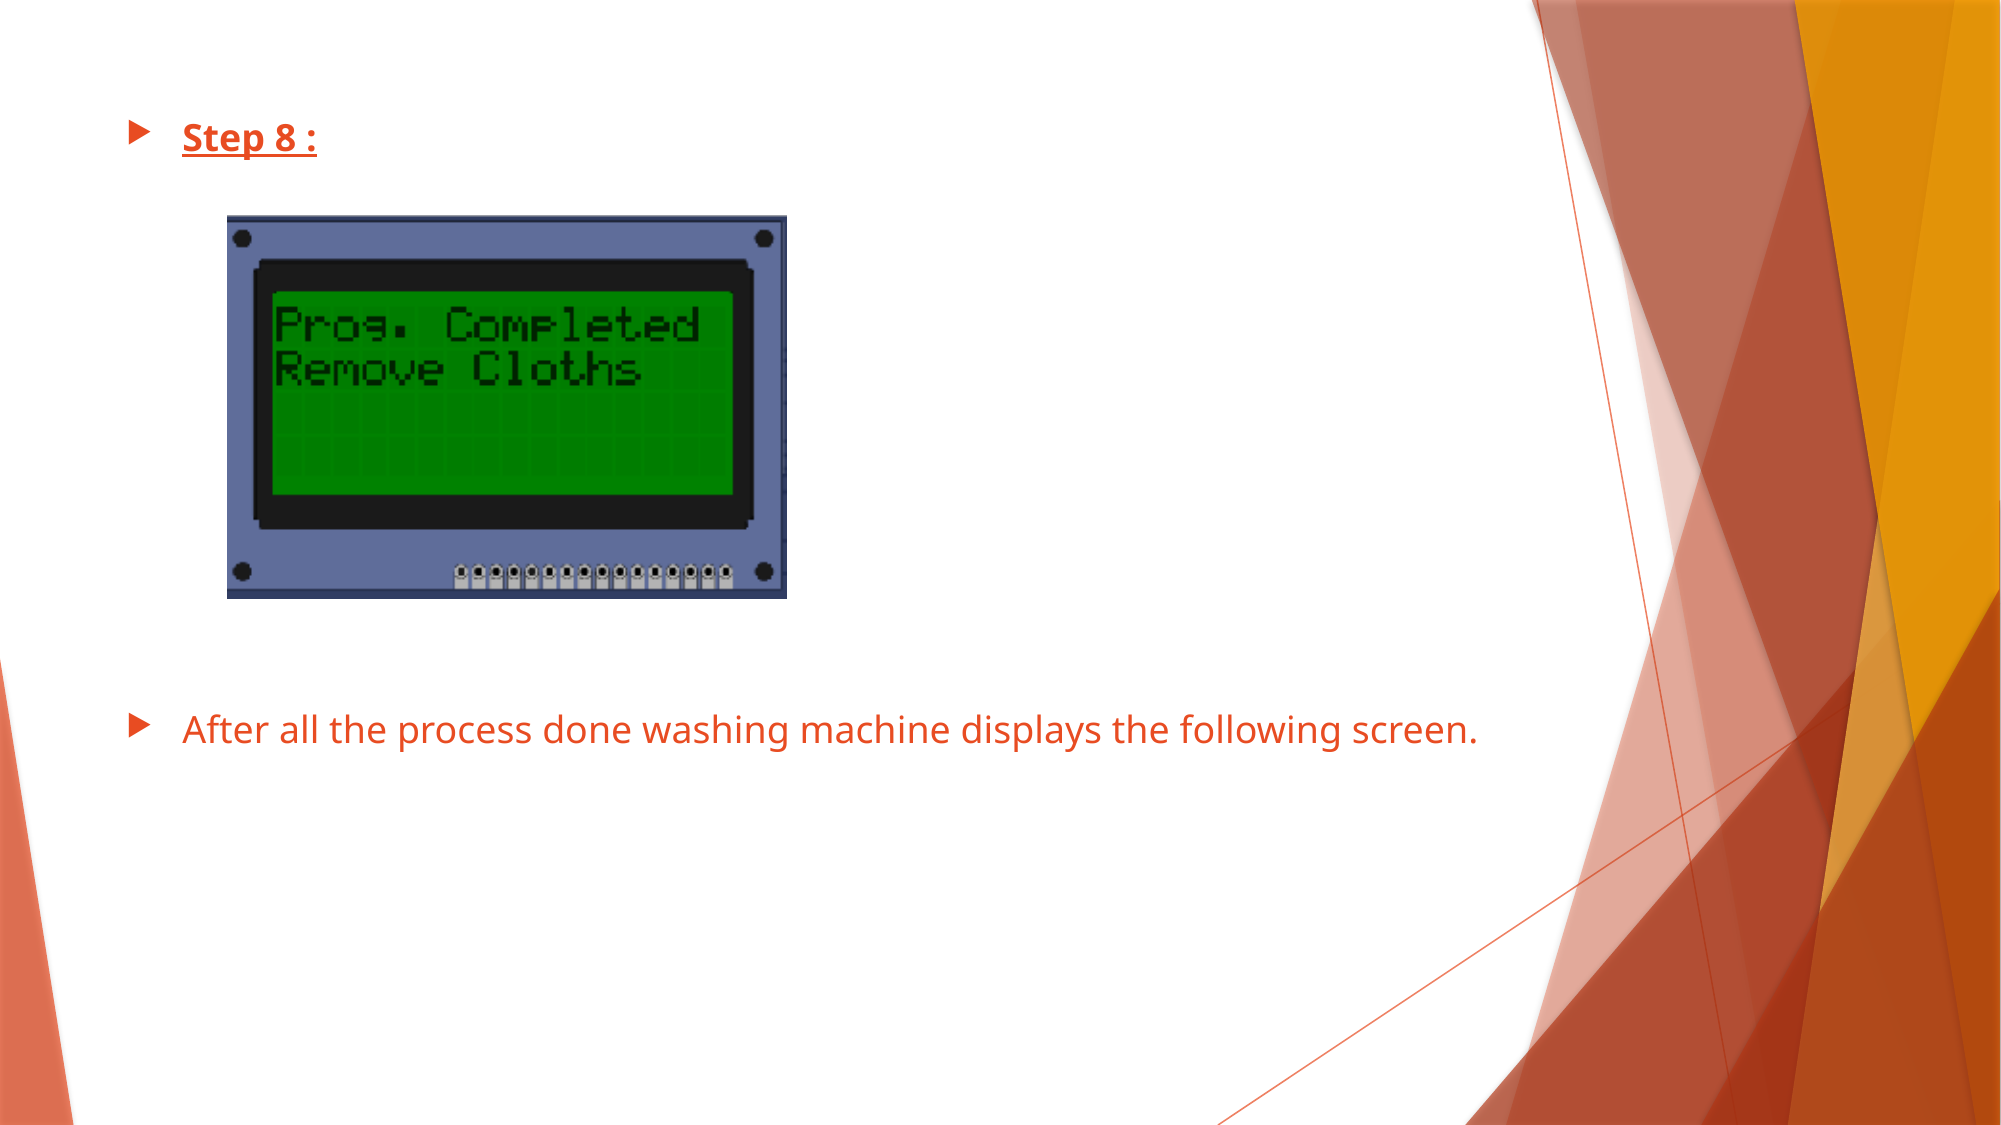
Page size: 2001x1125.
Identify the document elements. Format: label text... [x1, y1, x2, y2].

picture [227, 214, 787, 599]
list Step 8 : After all the process done washing machine displays the following screen. [111, 106, 1522, 991]
